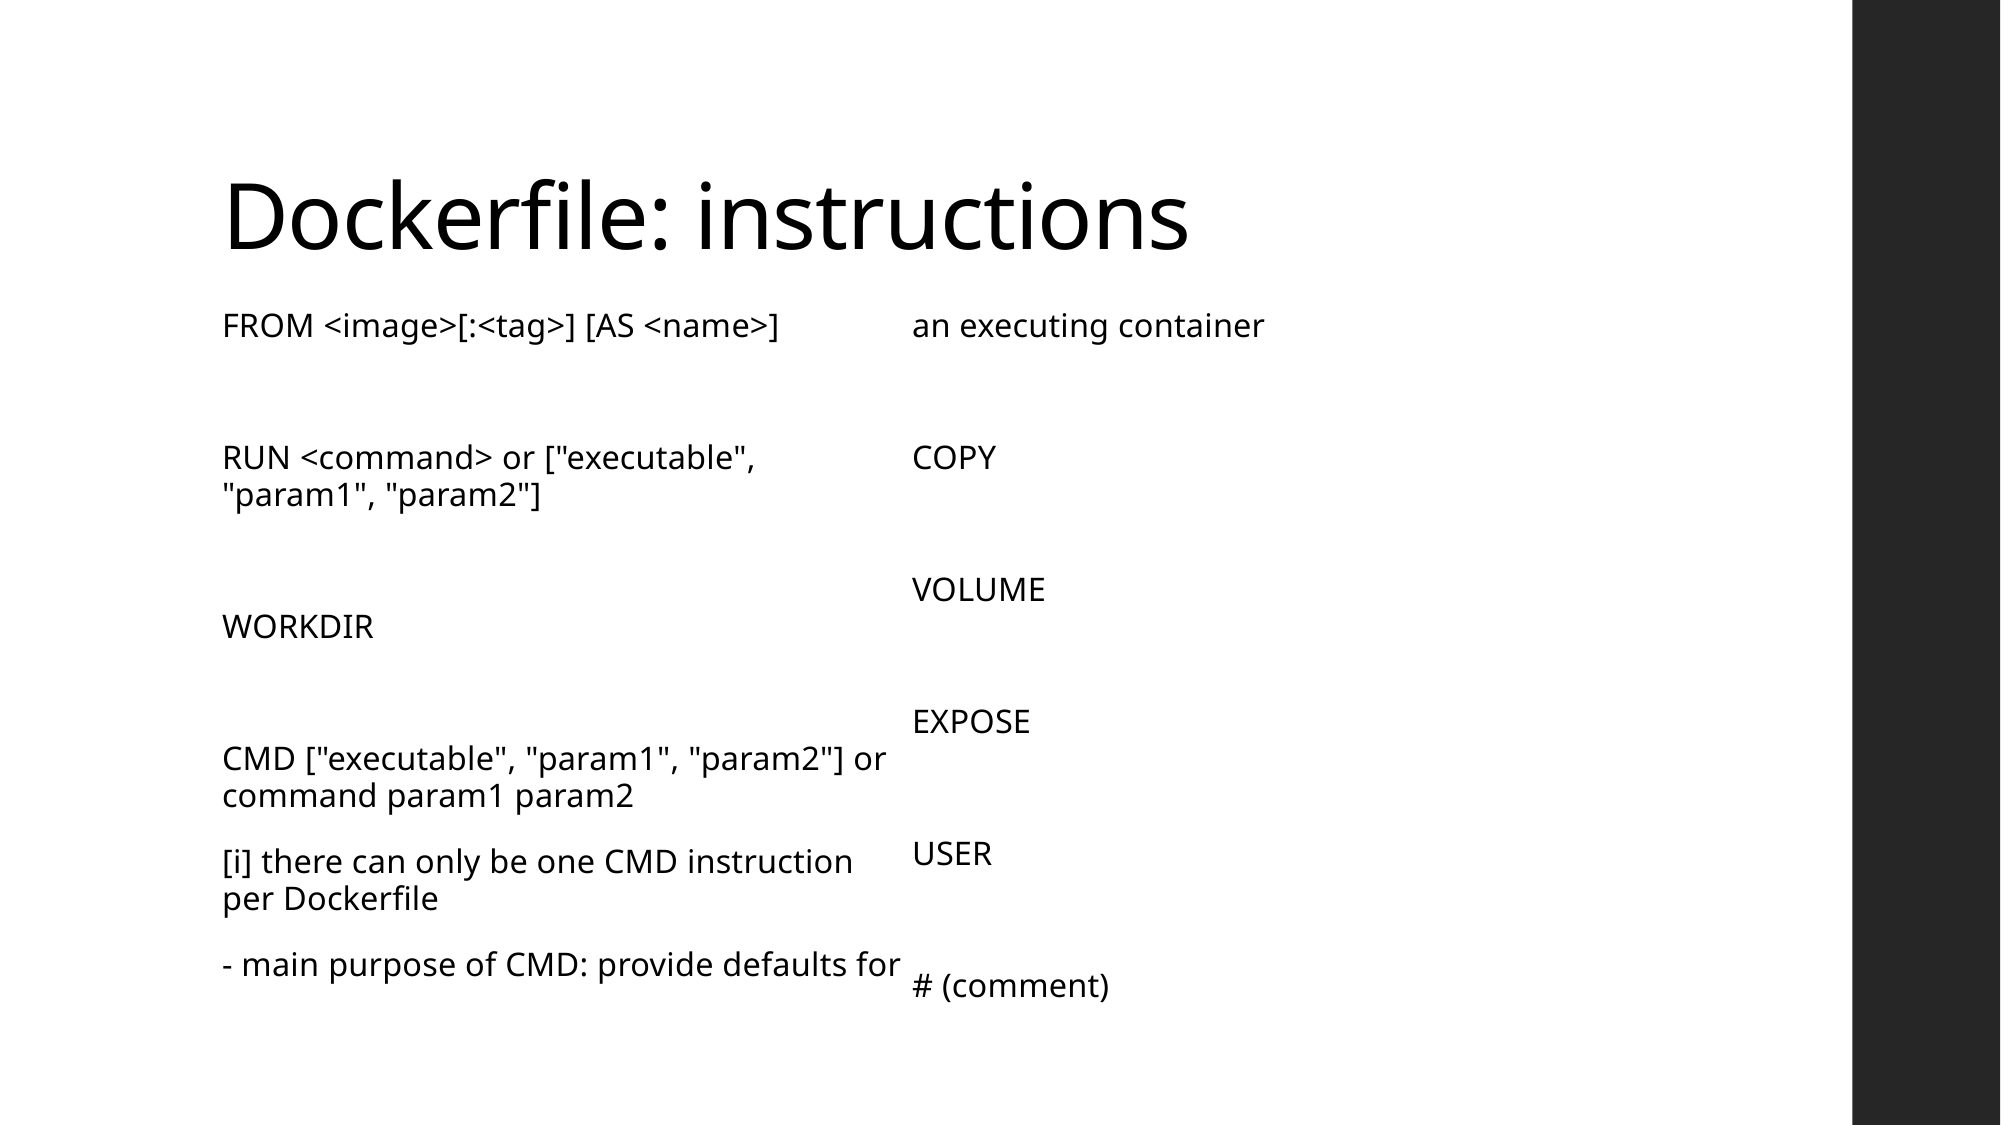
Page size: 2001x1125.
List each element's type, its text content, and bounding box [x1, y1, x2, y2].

title Dockerfile: instructions [206, 60, 1797, 278]
list FROM <image>[:<tag>] [AS <name>] RUN <command> or ["executable", "param1", "param2"] WORKDIR CMD ["executable", "param1", "param2"] or command param1 param2 [i] there can only be one CMD instruction per Dockerfile - main purpose of CMD: provide defaults for an executing container COPY VOLUME EXPOSE USER # (comment) [206, 299, 1617, 1014]
